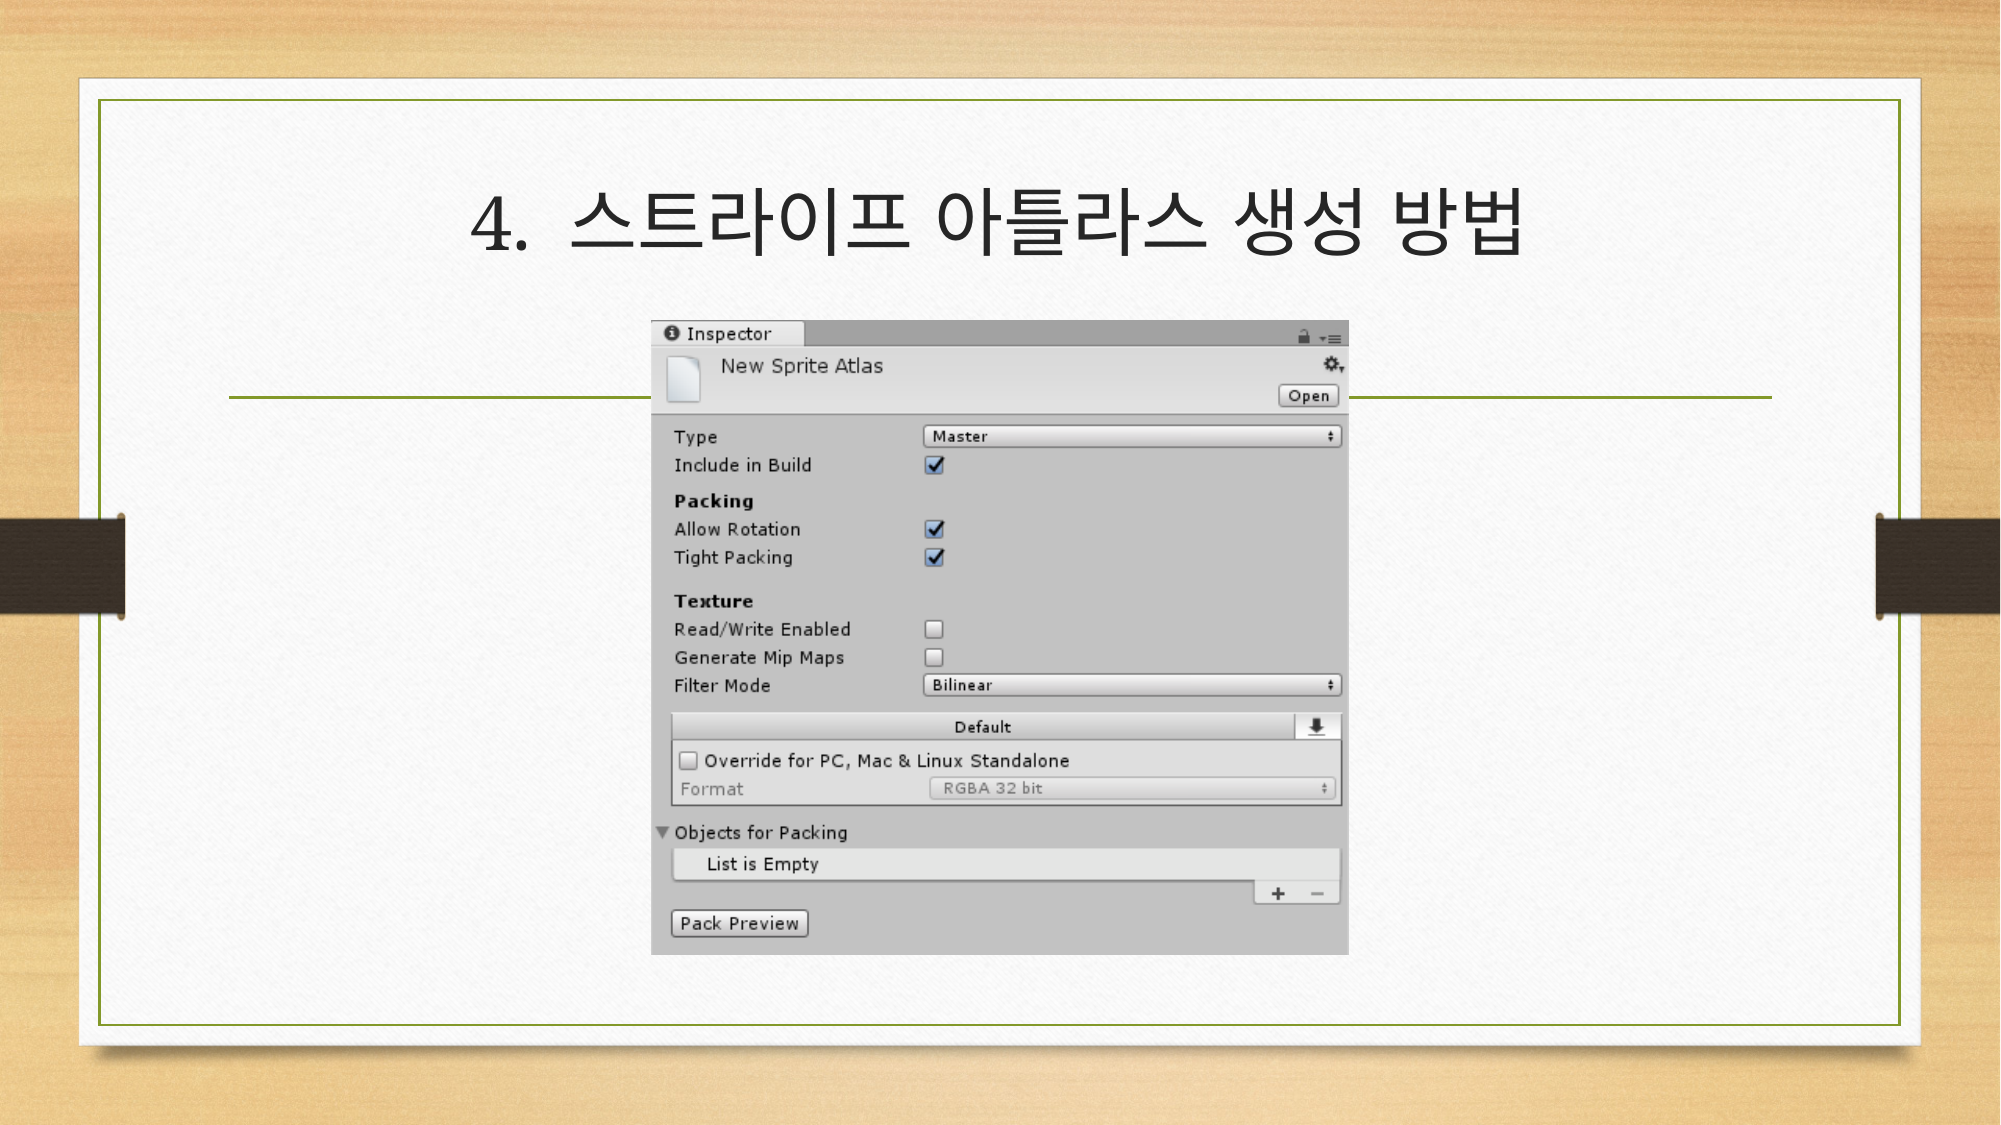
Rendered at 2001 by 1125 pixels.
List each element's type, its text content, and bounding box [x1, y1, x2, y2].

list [651, 319, 1349, 955]
title 4. 스트라이프 아틀라스 생성 방법 [212, 161, 1788, 280]
picture [0, 0, 2001, 1125]
